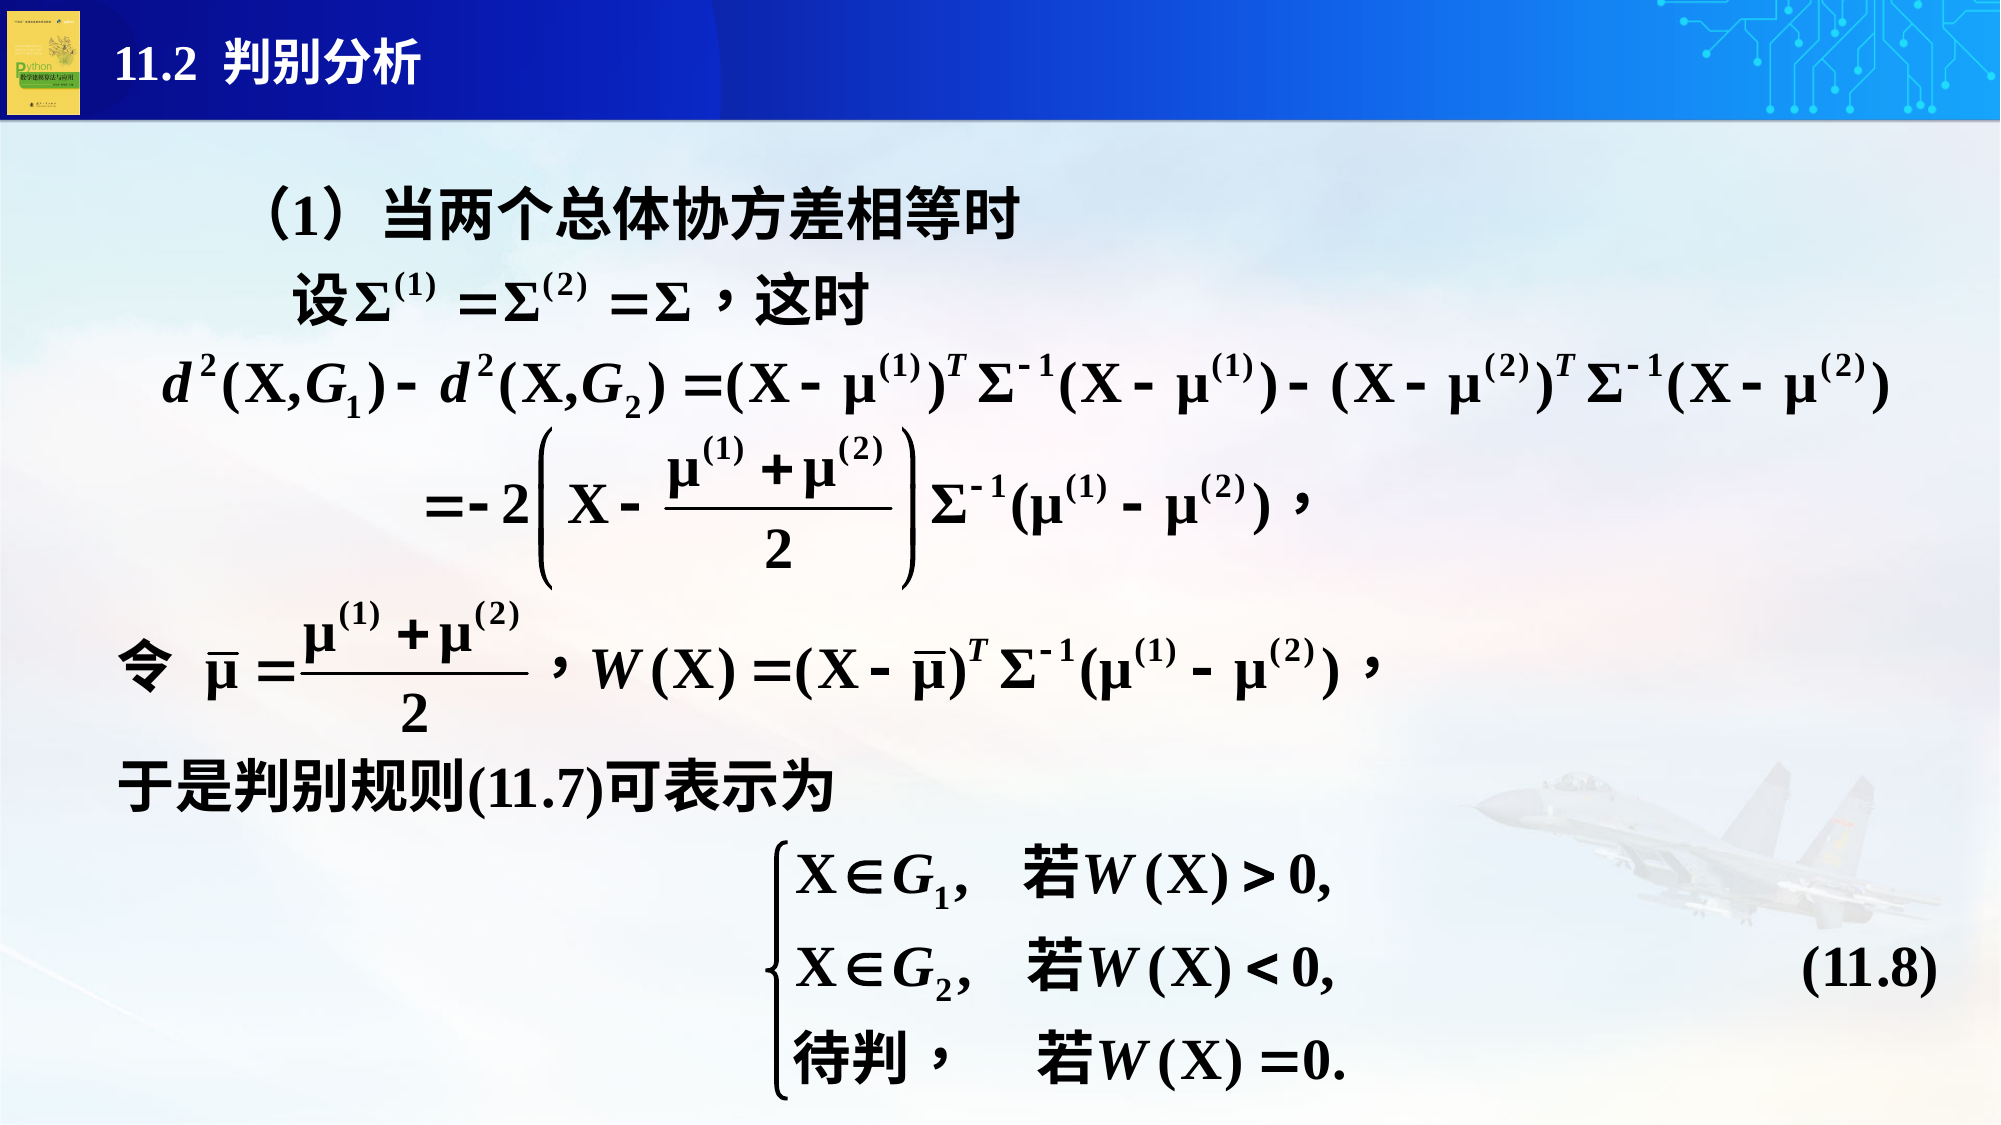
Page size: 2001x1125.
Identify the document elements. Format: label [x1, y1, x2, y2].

picture [0, 0, 2000, 1125]
text_box [116, 172, 1939, 1120]
